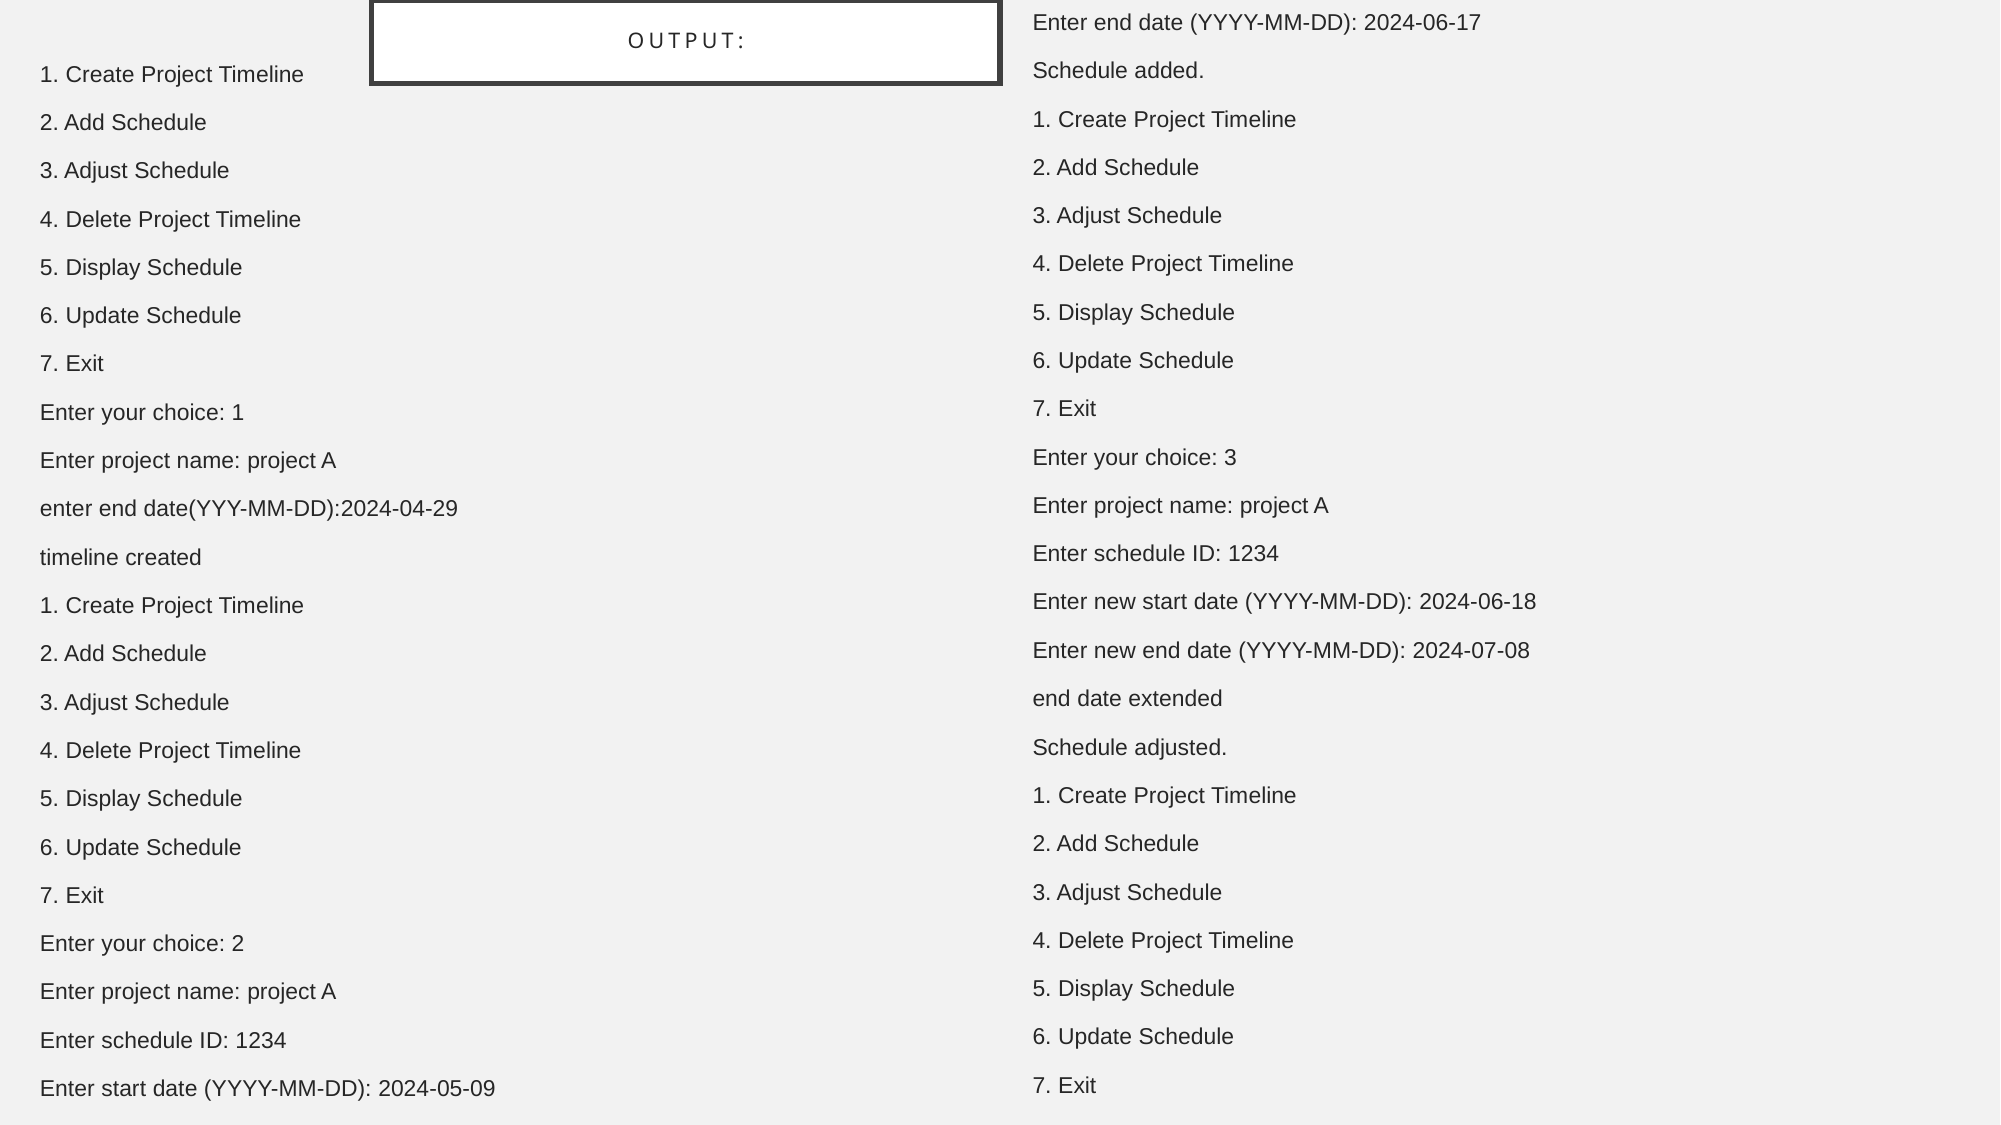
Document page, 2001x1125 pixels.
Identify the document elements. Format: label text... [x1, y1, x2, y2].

title Output: [369, 0, 1003, 51]
list Enter end date (YYYY-MM-DD): 2024-06-17 Schedule added. 1. Create Project Timeline 2. Add Schedule 3. Adjust Schedule 4. Delete Project Timeline 5. Display Schedule 6. Update Schedule 7. Exit Enter your choice: 3 Enter project name: project A Enter schedule ID: 1234 Enter new start date (YYYY-MM-DD): 2024-06-18 Enter new end date (YYYY-MM-DD): 2024-07-08 end date extended Schedule adjusted. 1. Create Project Timeline 2. Add Schedule 3. Adjust Schedule 4. Delete Project Timeline 5. Display Schedule 6. Update Schedule 7. Exit [1017, 0, 2000, 1125]
list 1. Create Project Timeline 2. Add Schedule 3. Adjust Schedule 4. Delete Project Timeline 5. Display Schedule 6. Update Schedule 7. Exit Enter your choice: 1 Enter project name: project A enter end date(YYY-MM-DD):2024-04-29 timeline created 1. Create Project Timeline 2. Add Schedule 3. Adjust Schedule 4. Delete Project Timeline 5. Display Schedule 6. Update Schedule 7. Exit Enter your choice: 2 Enter project name: project A Enter schedule ID: 1234 Enter start date (YYYY-MM-DD): 2024-05-09 [24, 51, 1017, 1125]
